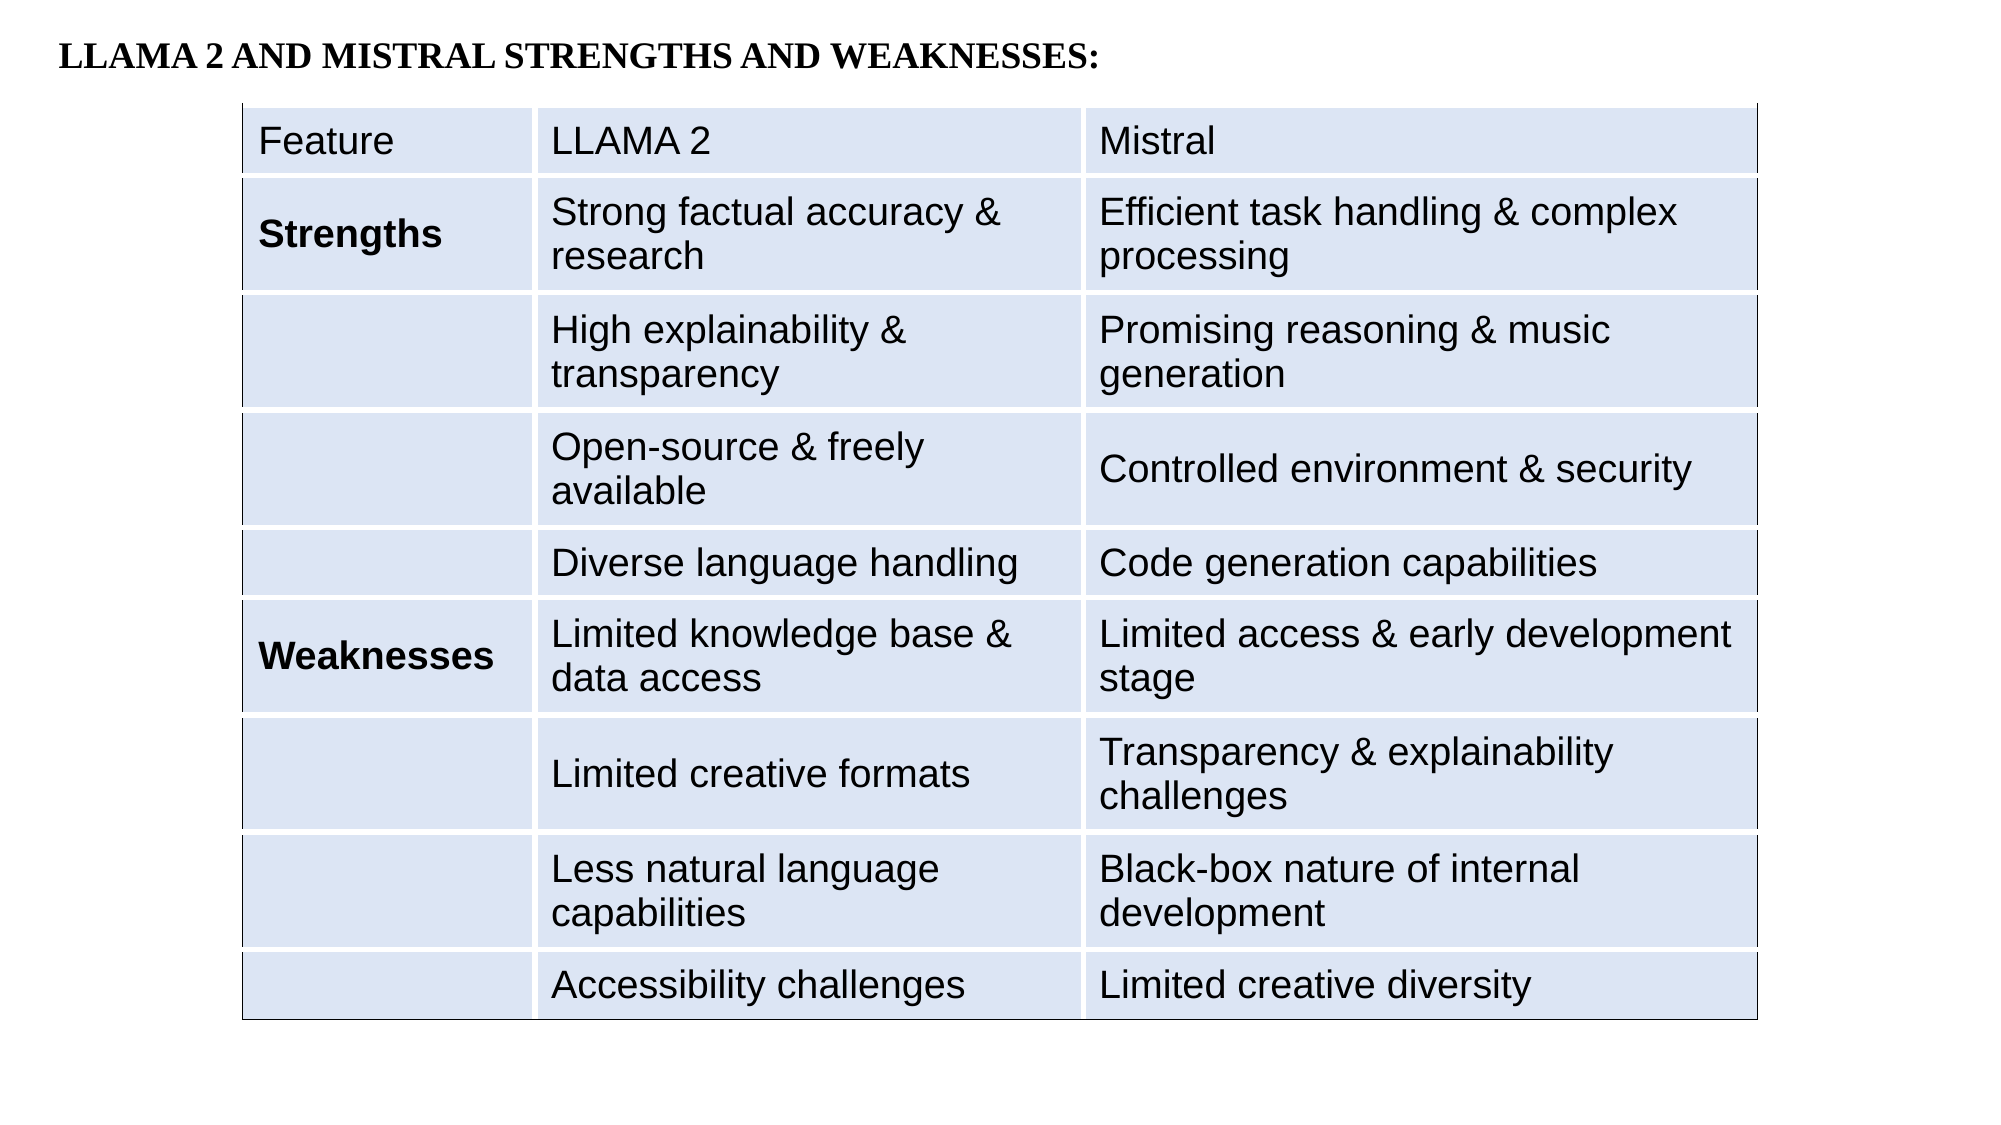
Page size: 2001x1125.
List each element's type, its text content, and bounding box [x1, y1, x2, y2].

table_cell Limited access & early development stage [1086, 600, 1757, 712]
table_cell Limited knowledge base & data access [538, 600, 1081, 712]
table_header Mistral [1086, 108, 1757, 173]
table_cell Weaknesses [243, 600, 532, 712]
table_header LLAMA 2 [538, 138, 1081, 173]
table_cell Efficient task handling & complex processing [1086, 178, 1757, 290]
table_cell Less natural language capabilities [538, 835, 1081, 947]
table_cell Limited creative formats [538, 718, 1081, 829]
table_cell Accessibility challenges [538, 952, 1081, 1019]
table_cell Controlled environment & security [1086, 413, 1757, 525]
table_cell [243, 952, 532, 1019]
table_cell High explainability & transparency [538, 295, 1081, 407]
text_box LLAMA 2 AND MISTRAL STRENGTHS AND WEAKNESSES: [43, 28, 1237, 138]
table_cell Open-source & freely available [538, 413, 1081, 525]
table_cell [243, 413, 532, 525]
table_cell Limited creative diversity [1086, 952, 1757, 1019]
table_cell [243, 295, 532, 407]
table_cell Black-box nature of internal development [1086, 835, 1757, 947]
table_cell Transparency & explainability challenges [1086, 718, 1757, 829]
table_cell Strengths [243, 178, 532, 290]
table_cell [243, 718, 532, 829]
table_header Feature [243, 138, 532, 173]
table_cell [243, 530, 532, 595]
table_cell Promising reasoning & music generation [1086, 295, 1757, 407]
table_cell Diverse language handling [538, 530, 1081, 595]
table_cell [243, 835, 532, 947]
table_cell Code generation capabilities [1086, 530, 1757, 595]
table_cell Strong factual accuracy & research [538, 178, 1081, 290]
